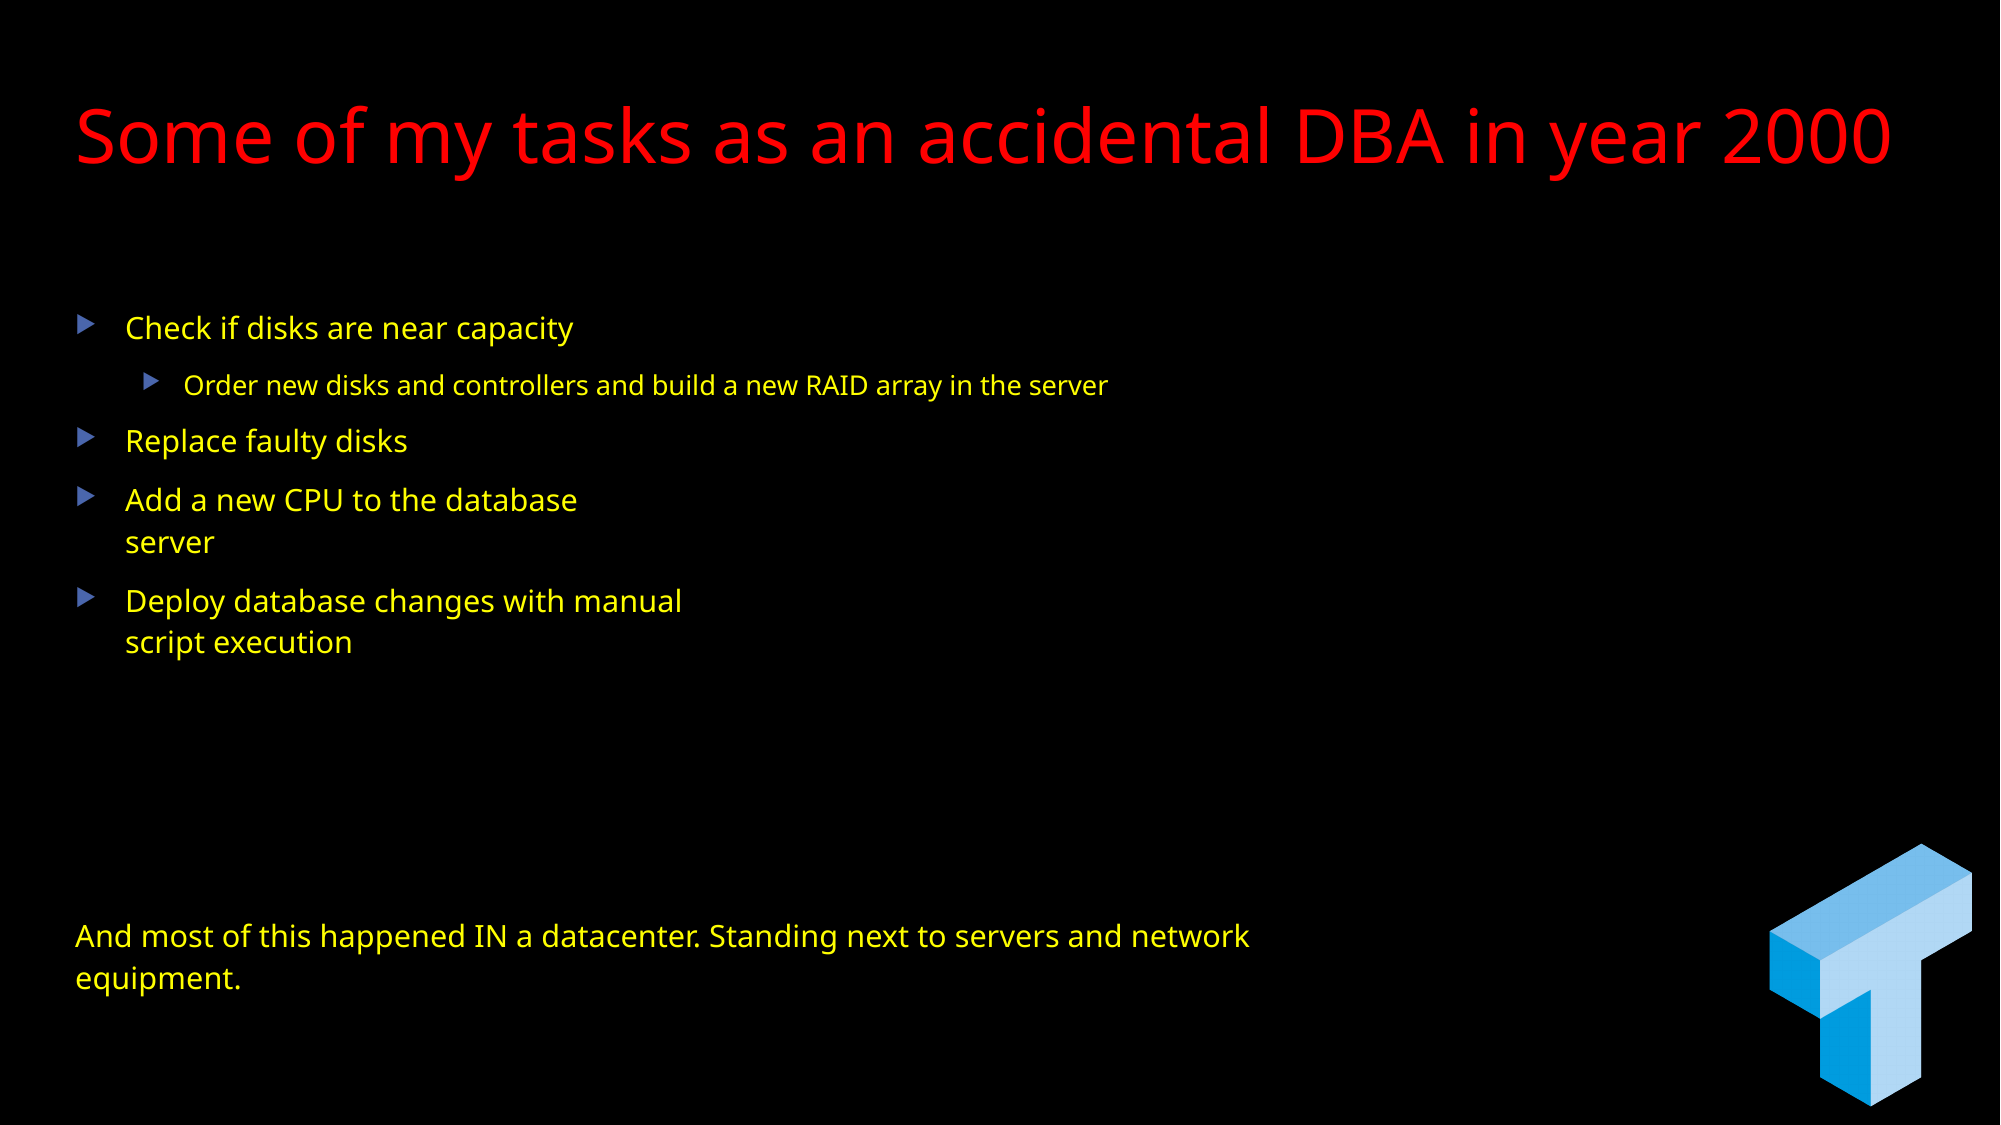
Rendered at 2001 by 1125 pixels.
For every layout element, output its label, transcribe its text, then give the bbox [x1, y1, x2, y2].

text_box Some of my tasks as an accidental DBA in year 2000 [60, 80, 1924, 299]
text_box Check if disks are near capacity Order new disks and controllers and build a new RAID array in the server Replace faulty disks Add a new CPU to the database server Deploy database changes with manual script execution And most of this happened IN a datacenter. Standing next to servers and network equipment. [60, 299, 1400, 1014]
picture [1744, 818, 2001, 1122]
